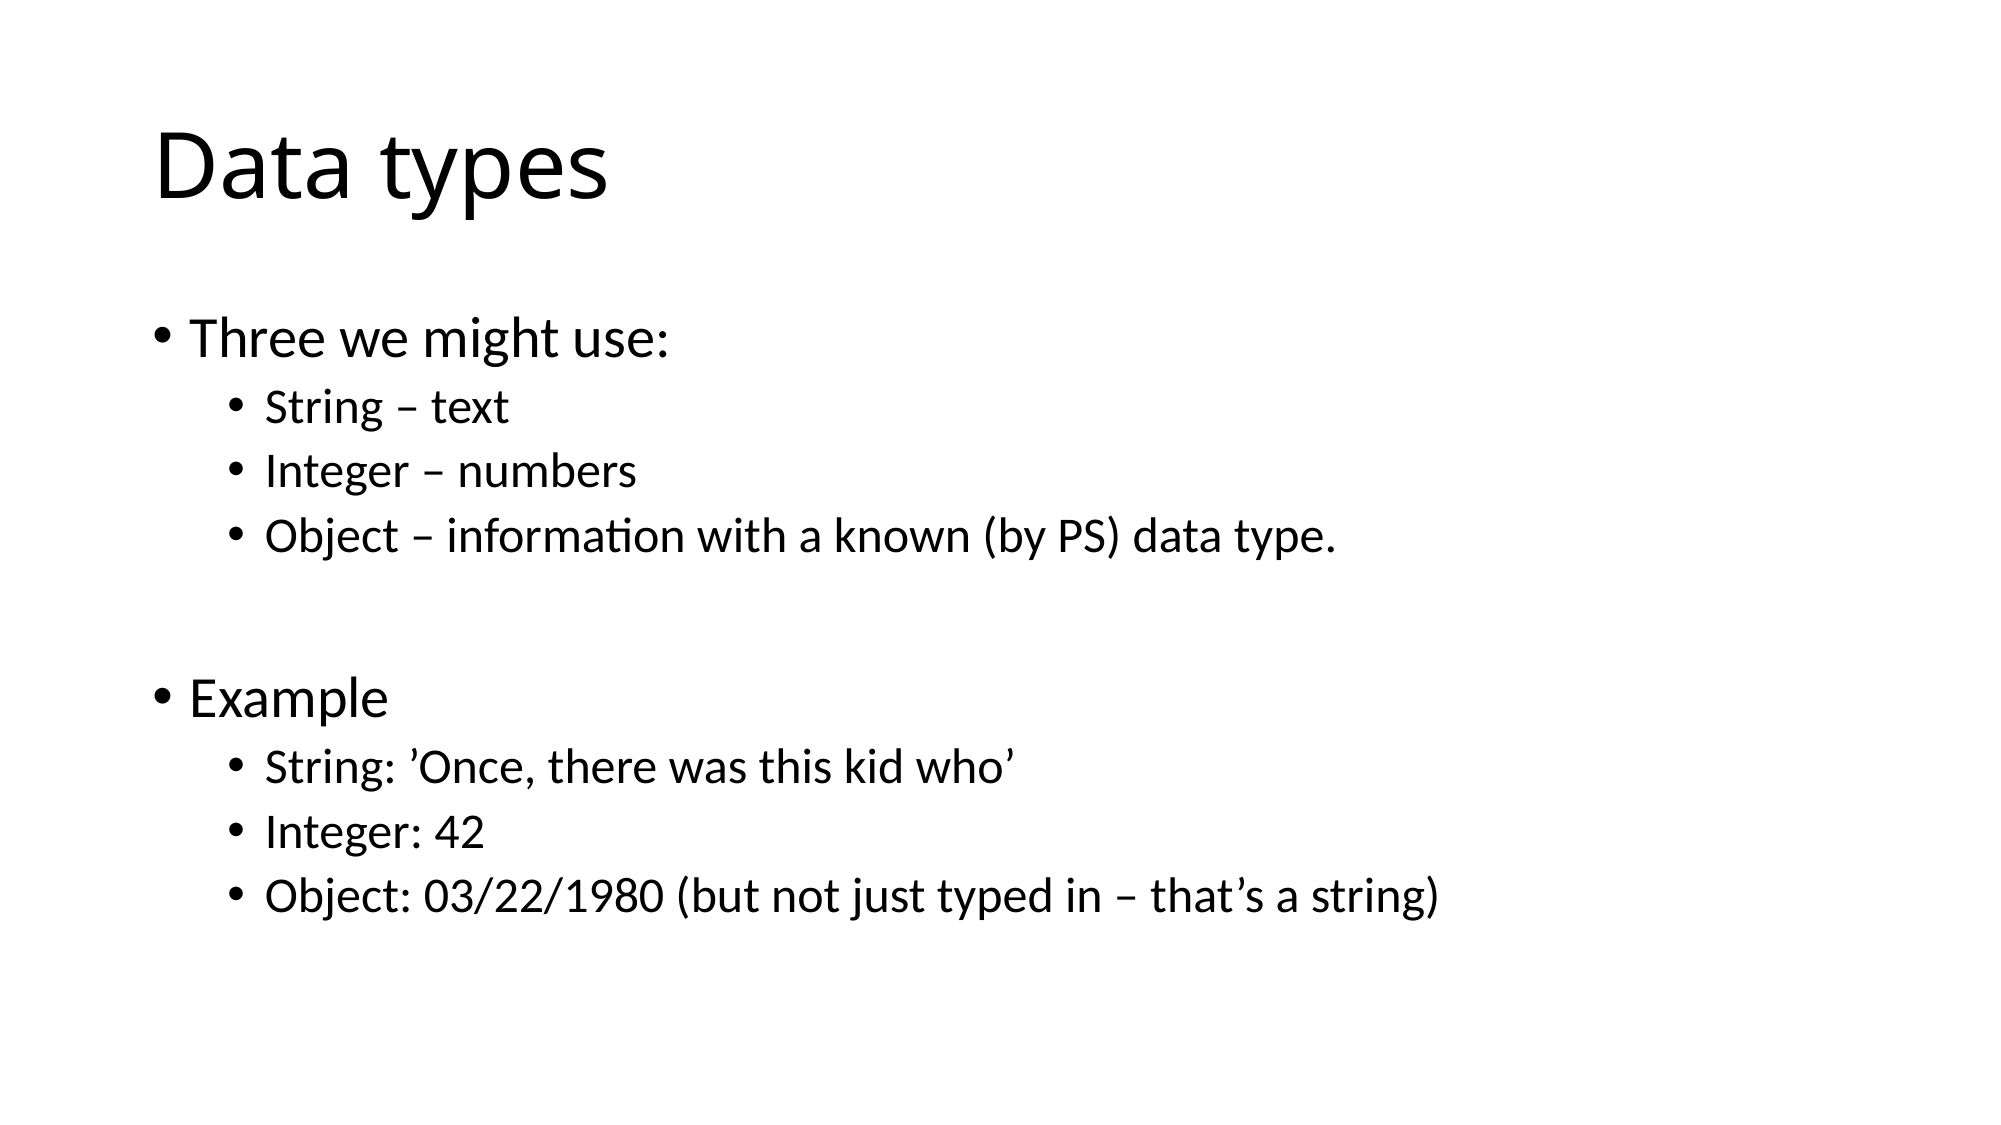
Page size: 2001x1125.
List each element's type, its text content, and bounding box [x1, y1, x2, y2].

list Three we might use: String – text Integer – numbers Object – information with a known (by PS) data type. Example String: ’Once, there was this kid who’ Integer: 42 Object: 03/22/1980 (but not just typed in – that’s a string) [137, 299, 1863, 1014]
title Data types [137, 59, 1863, 278]
